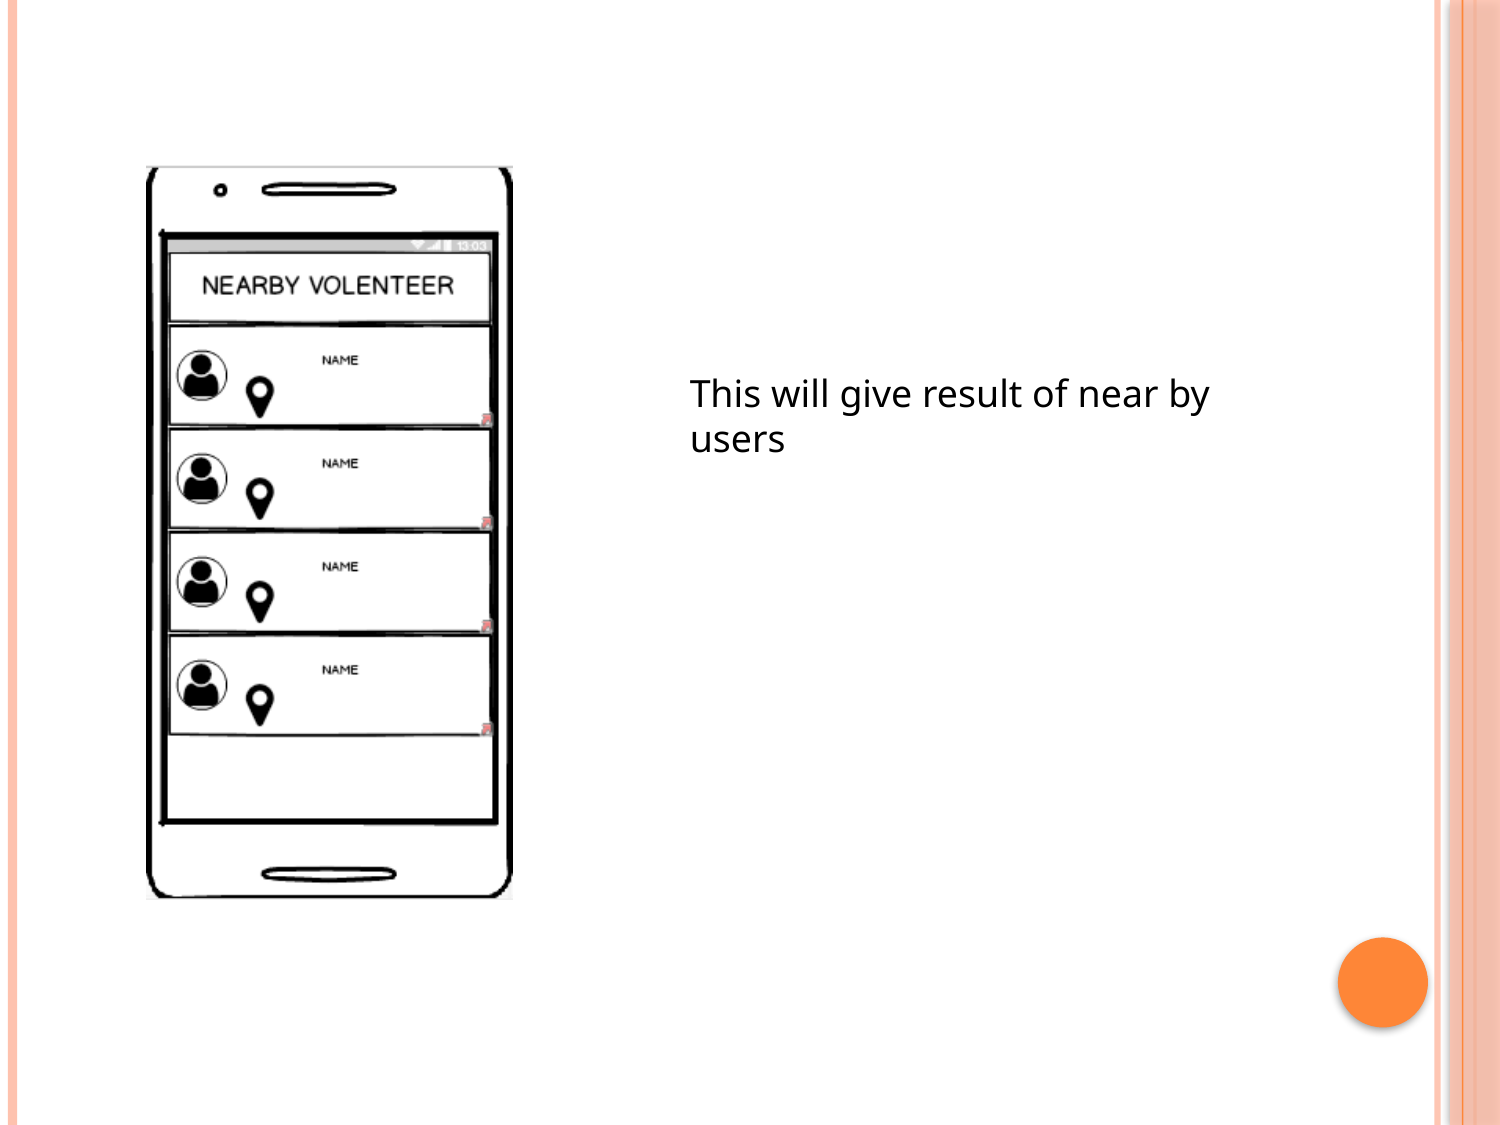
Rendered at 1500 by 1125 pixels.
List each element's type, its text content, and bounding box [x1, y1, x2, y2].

picture [146, 165, 513, 901]
text_box This will give result of near by users [675, 362, 1313, 468]
